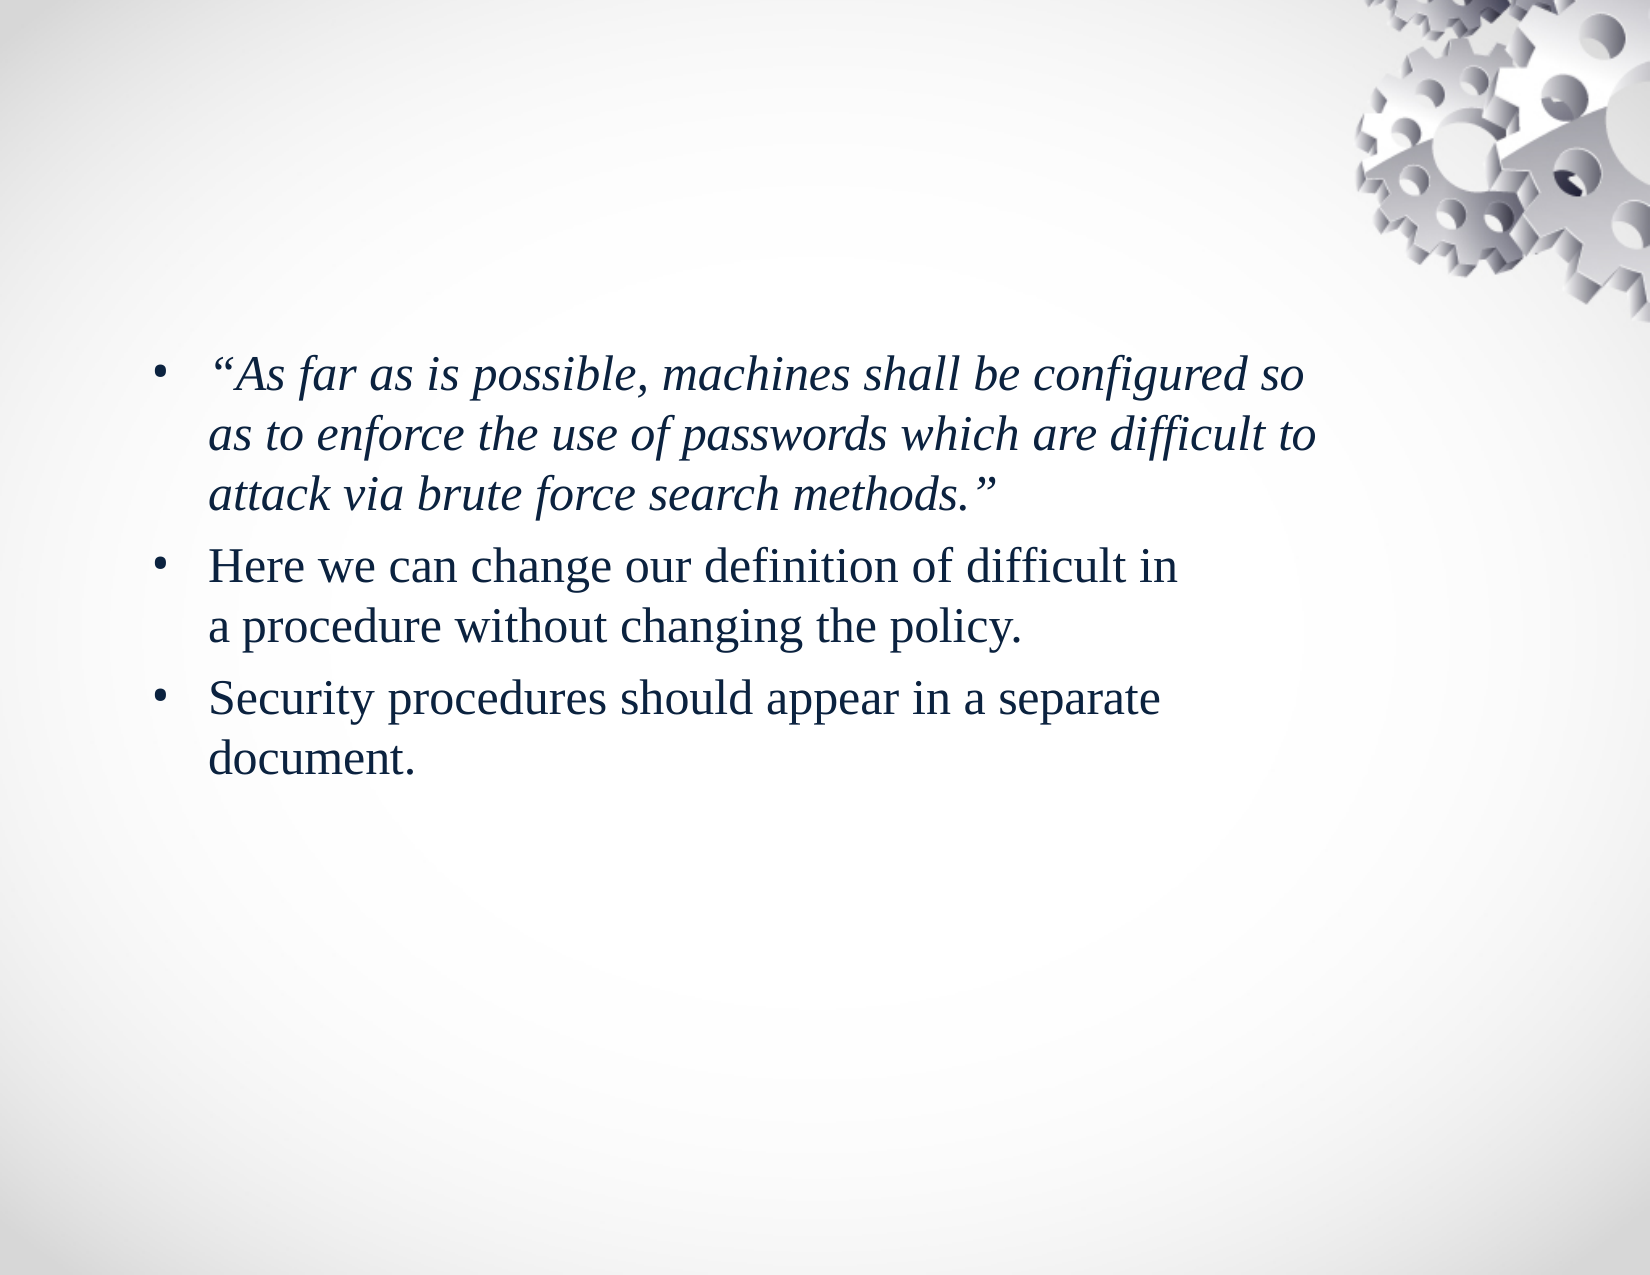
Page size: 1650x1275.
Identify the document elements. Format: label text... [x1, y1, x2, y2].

text_box “As far as is possible, machines shall be configured so as to enforce the use of passwords which are difficult to attack via brute force search methods.” Here we can change our definition of difficult in a procedure without changing the policy. Security procedures should appear in a separate document. [149, 338, 1321, 785]
picture [0, 0, 1650, 1275]
